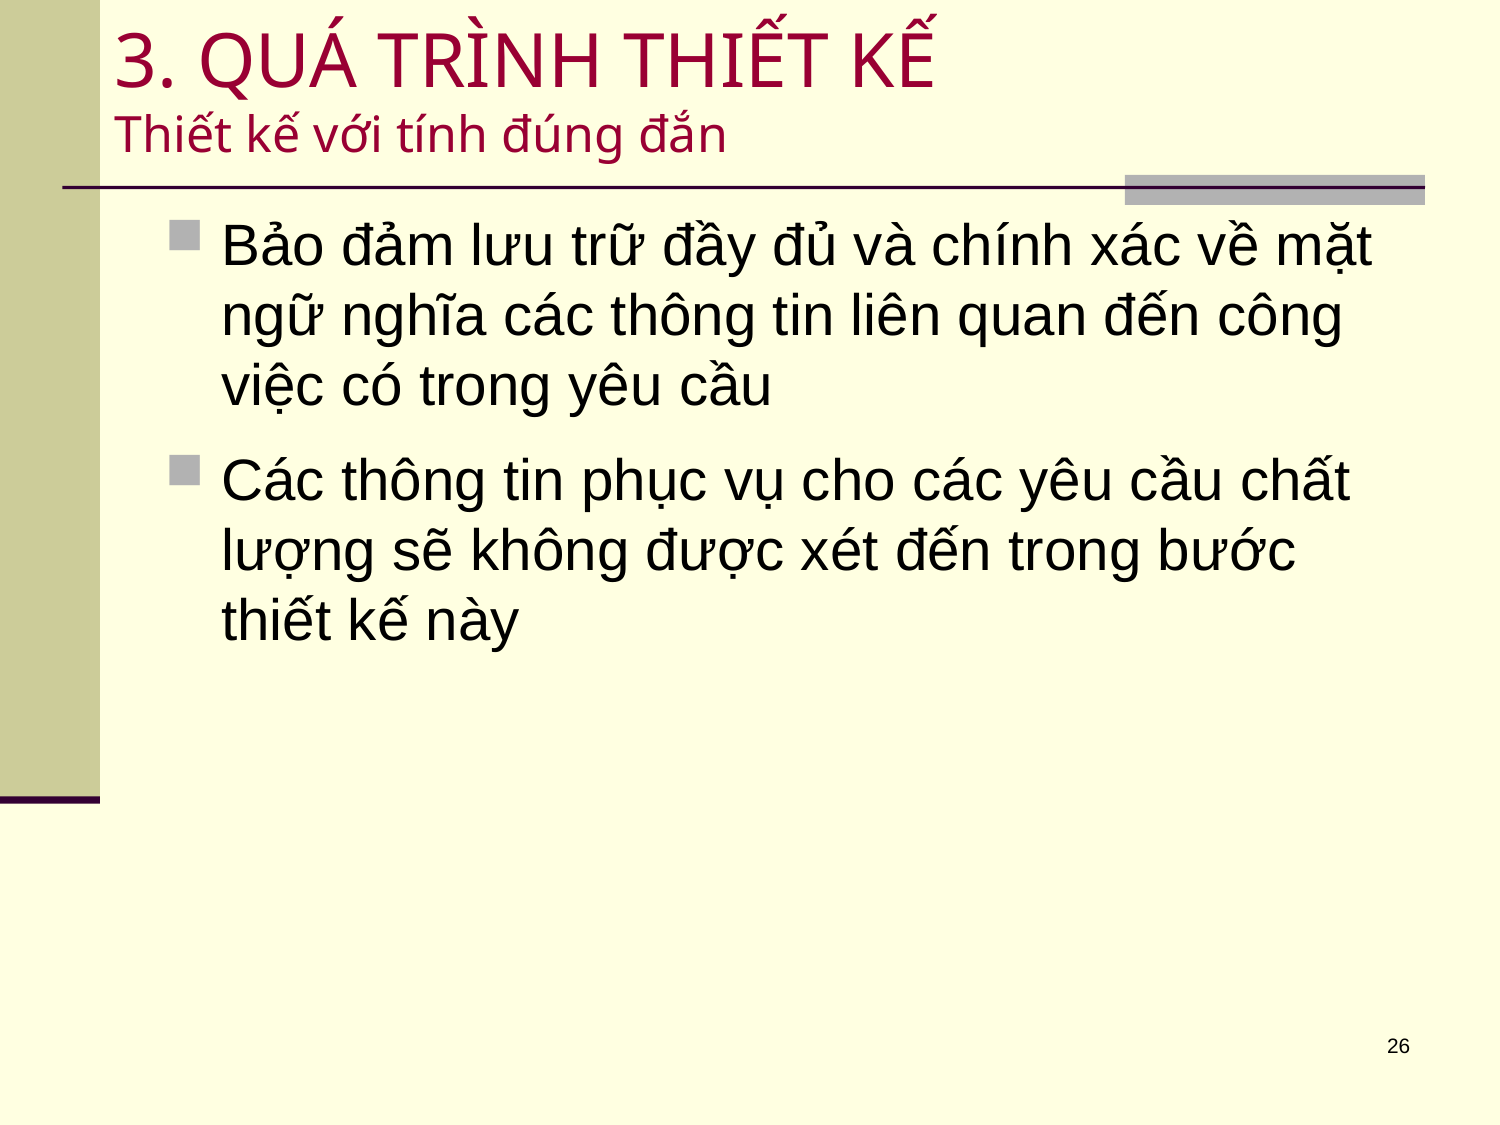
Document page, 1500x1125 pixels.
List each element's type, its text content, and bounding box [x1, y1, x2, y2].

slide_number 26 [1112, 1025, 1425, 1100]
list Bảo đảm lưu trữ đầy đủ và chính xác về mặt ngữ nghĩa các thông tin liên quan đến công việc có trong yêu cầu Các thông tin phục vụ cho các yêu cầu chất lượng sẽ không được xét đến trong bước thiết kế này [150, 200, 1425, 981]
title 3. QUÁ TRÌNH THIẾT KẾ Thiết kế với tính đúng đắn [99, 0, 1500, 175]
